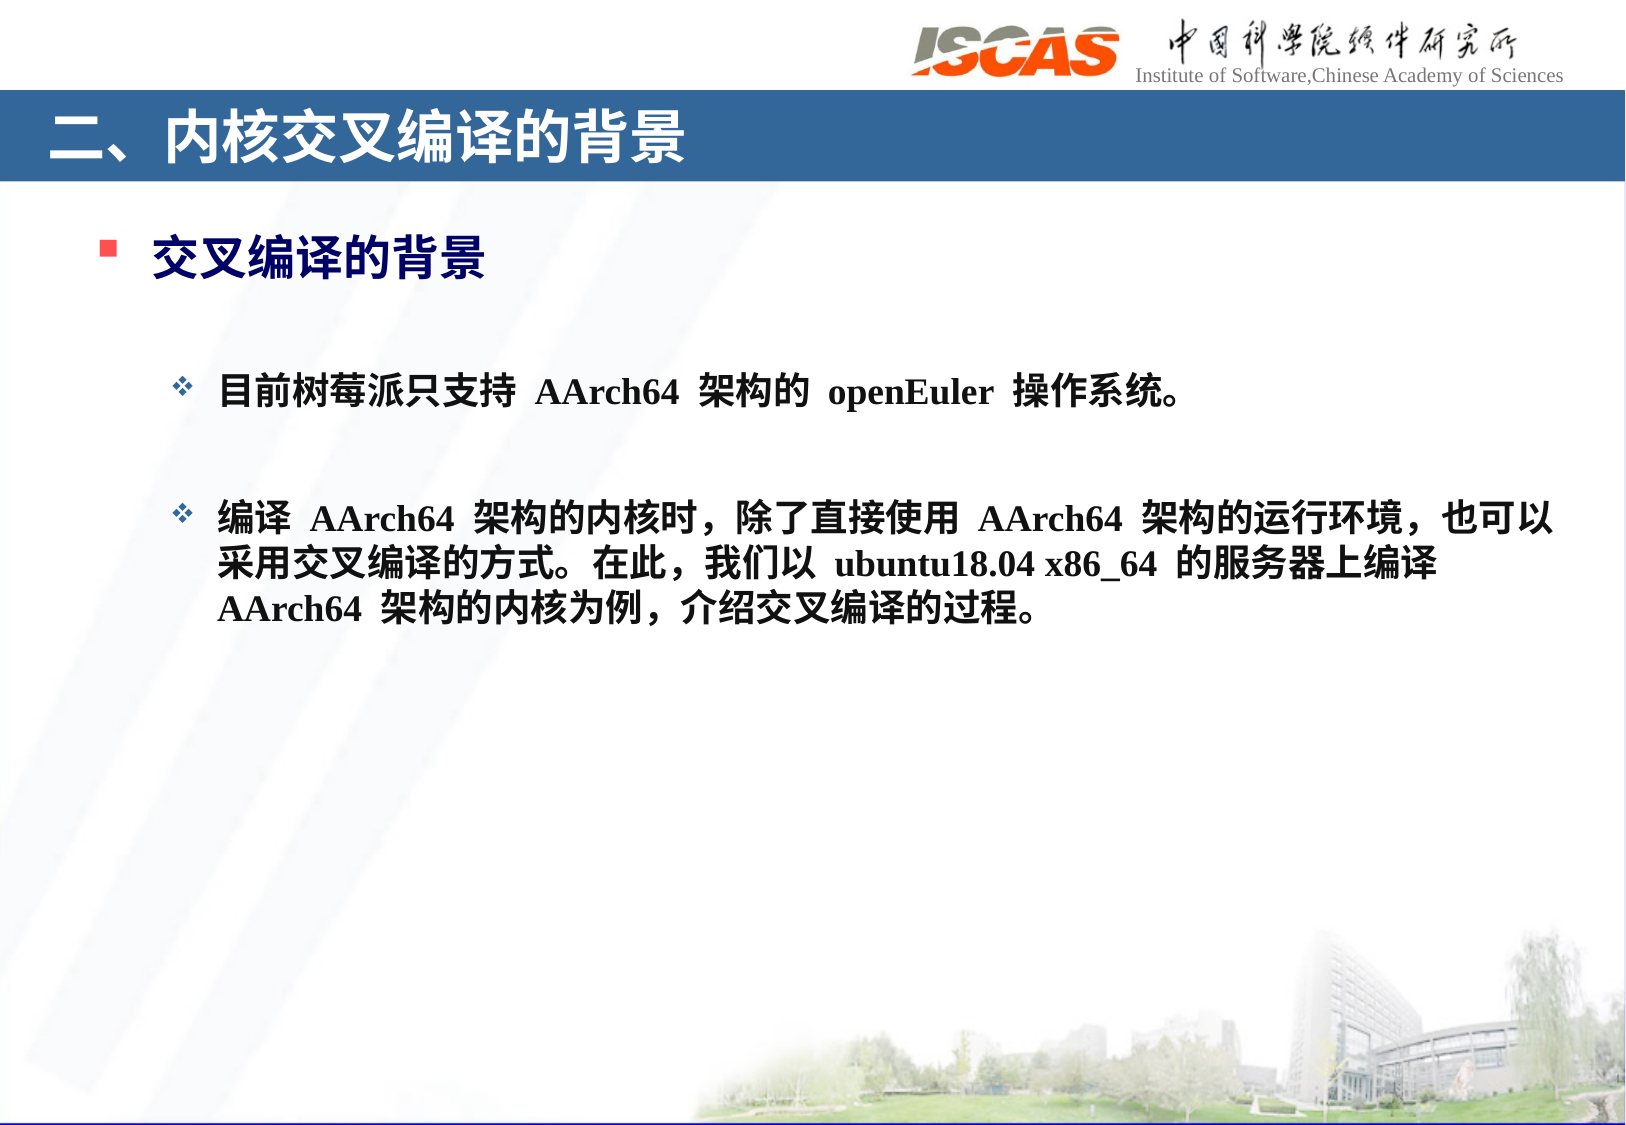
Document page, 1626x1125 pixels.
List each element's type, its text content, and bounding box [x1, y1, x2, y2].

picture [0, 92, 1626, 1125]
list 交叉编译的背景 目前树莓派只支持 AArch64 架构的 openEuler 操作系统。 编译 AArch64 架构的内核时，除了直接使用 AArch64 架构的运行环境，也可以采用交叉编译的方式。在此，我们以 ubuntu18.04 x86_64 的服务器上编译AArch64 架构的内核为例，介绍交叉编译的过程。 [79, 219, 1605, 1125]
picture [1166, 15, 1519, 71]
title 二、内核交叉编译的背景 [0, 89, 1625, 182]
picture [907, 18, 1132, 87]
